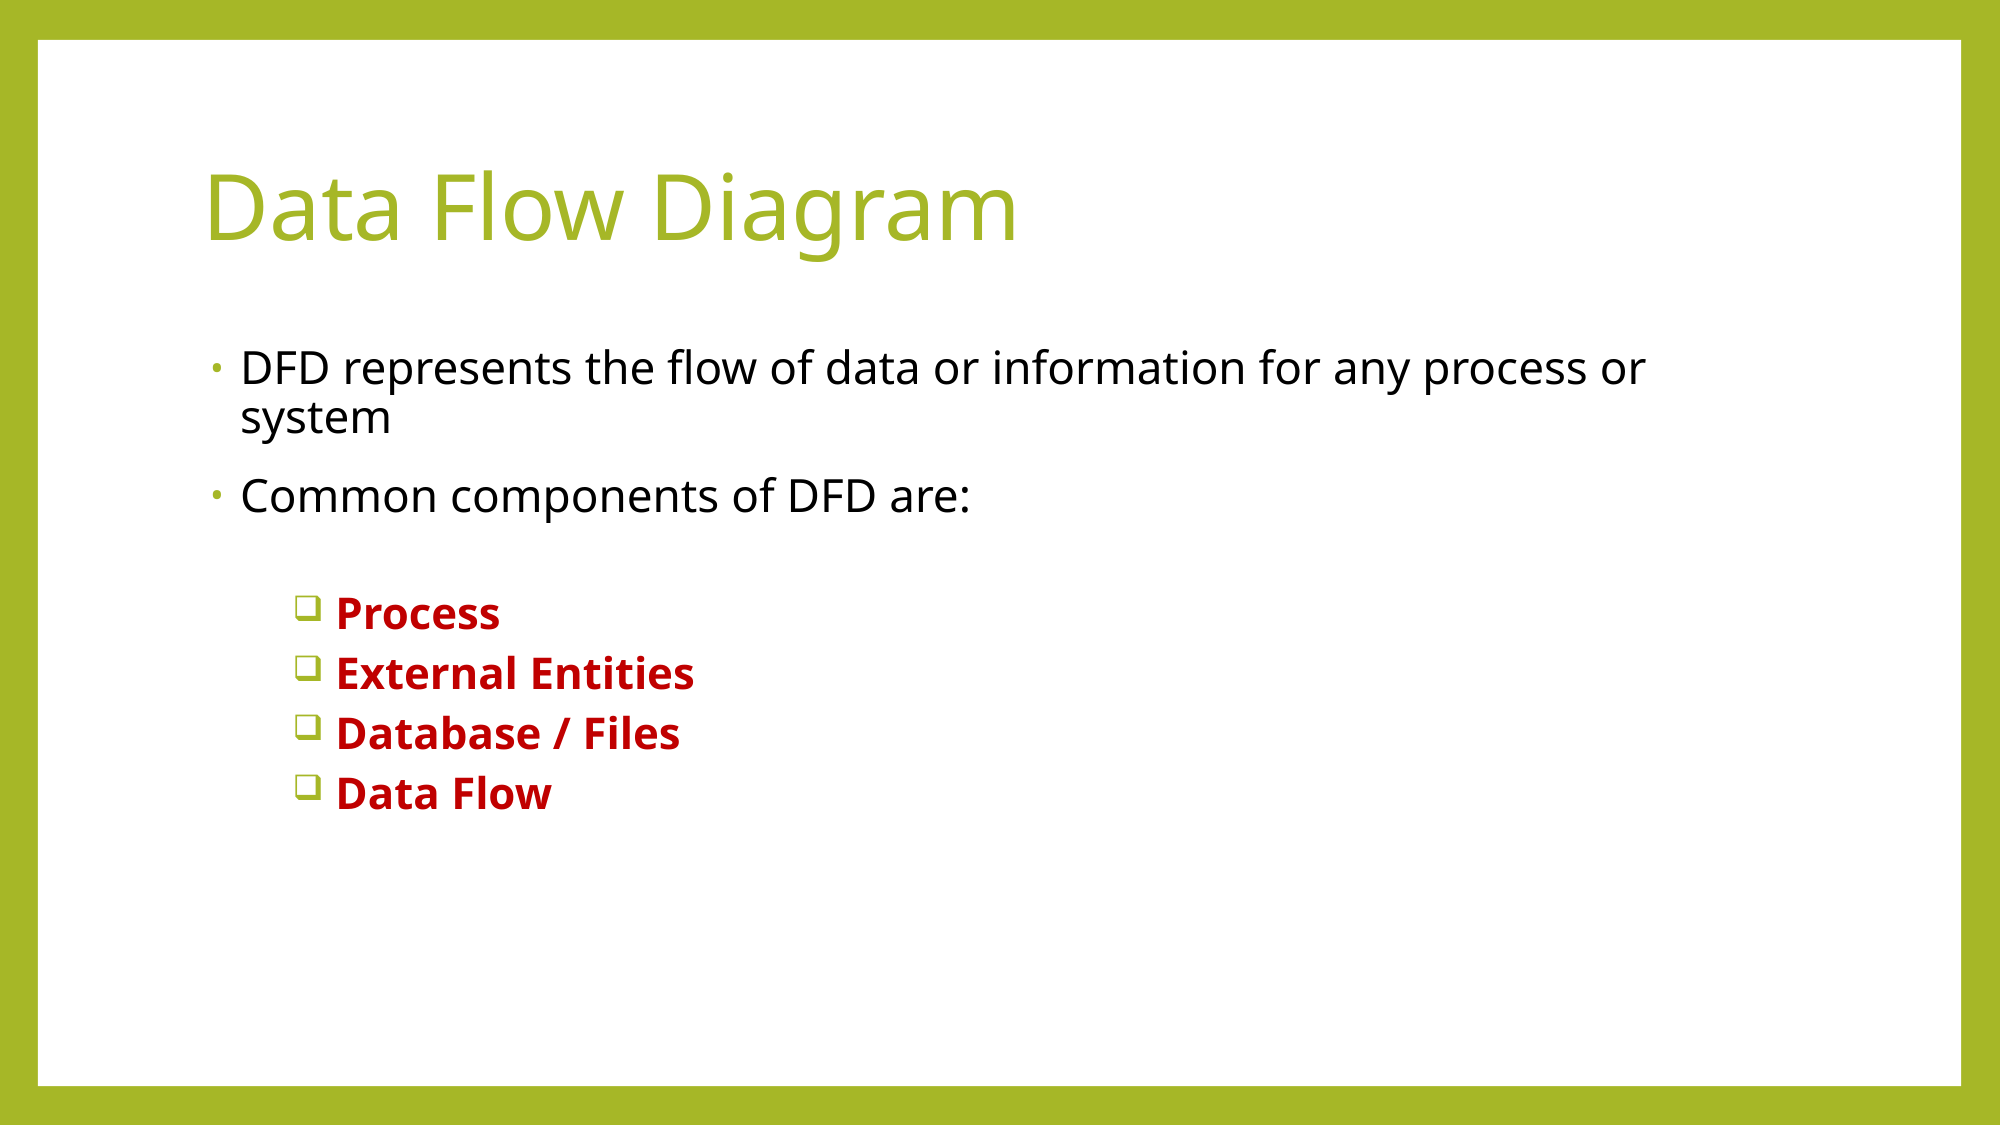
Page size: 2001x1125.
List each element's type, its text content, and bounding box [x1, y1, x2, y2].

title Data Flow Diagram [187, 99, 1808, 323]
list DFD represents the flow of data or information for any process or system Common components of DFD are: Process External Entities Database / Files Data Flow [187, 337, 1808, 1000]
